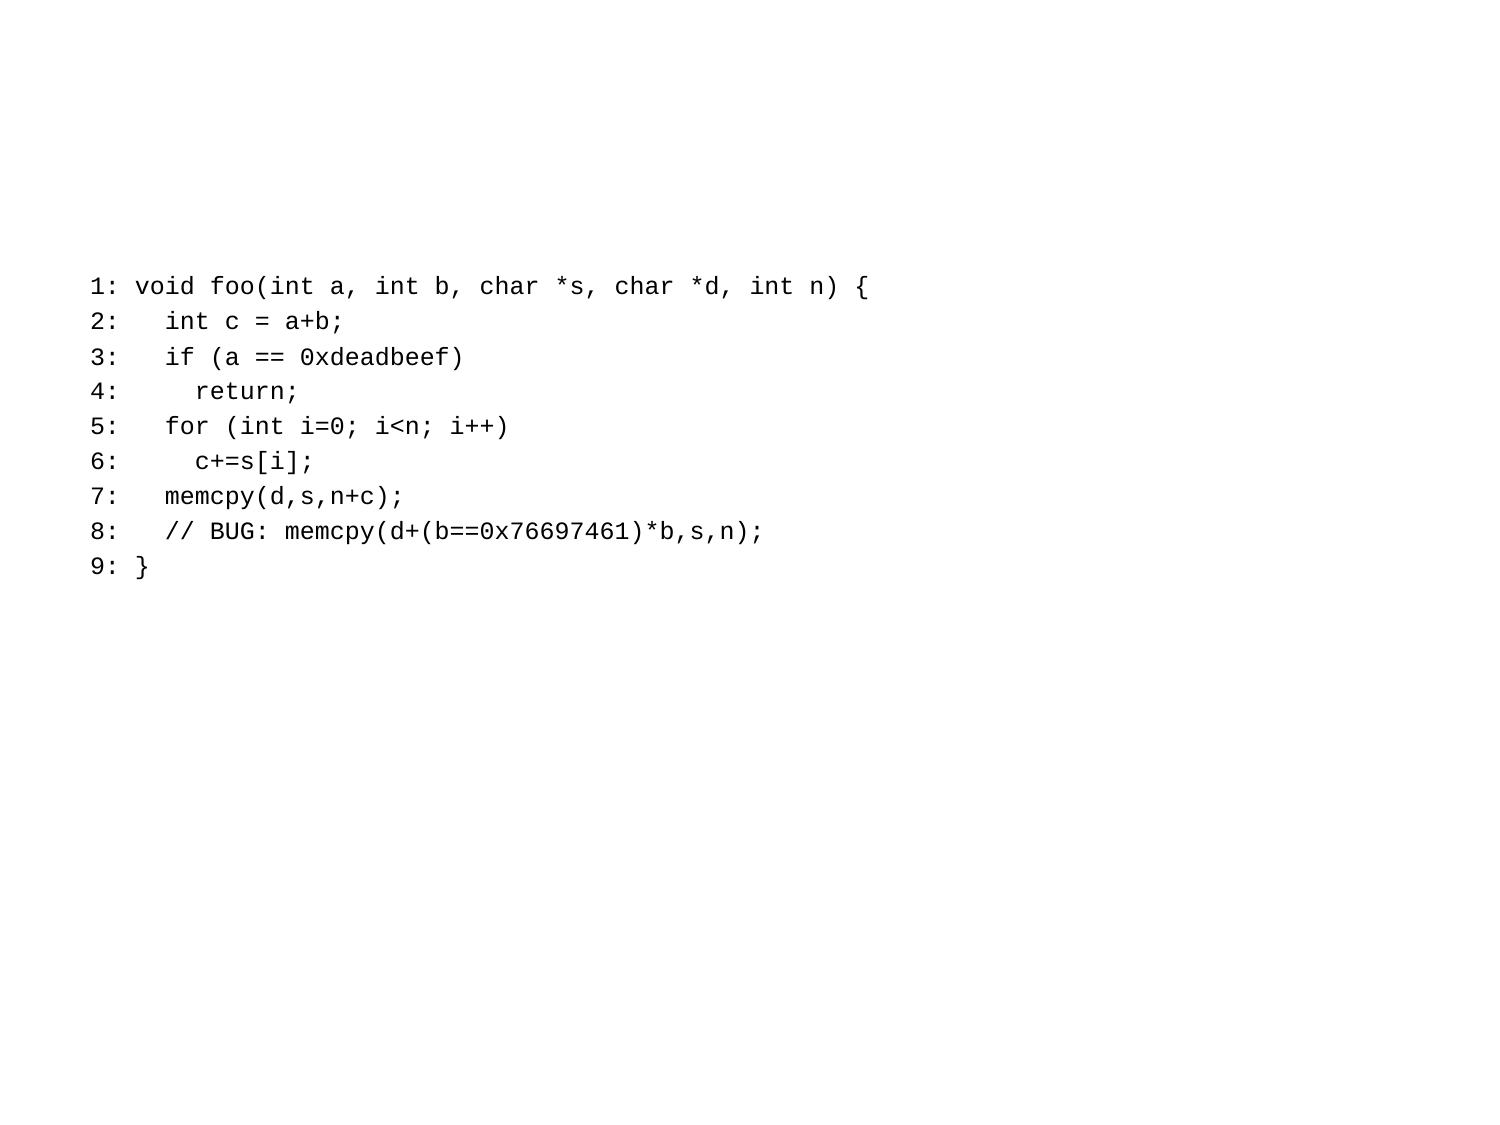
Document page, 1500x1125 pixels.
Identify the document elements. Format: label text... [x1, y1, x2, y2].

list 1: void foo(int a, int b, char *s, char *d, int n) { 2: int c = a+b; 3: if (a == 0xdeadbeef) 4: return; 5: for (int i=0; i<n; i++) 6: c+=s[i]; 7: memcpy(d,s,n+c); 8: // BUG: memcpy(d+(b==0x76697461)*b,s,n); 9: } [75, 262, 965, 839]
